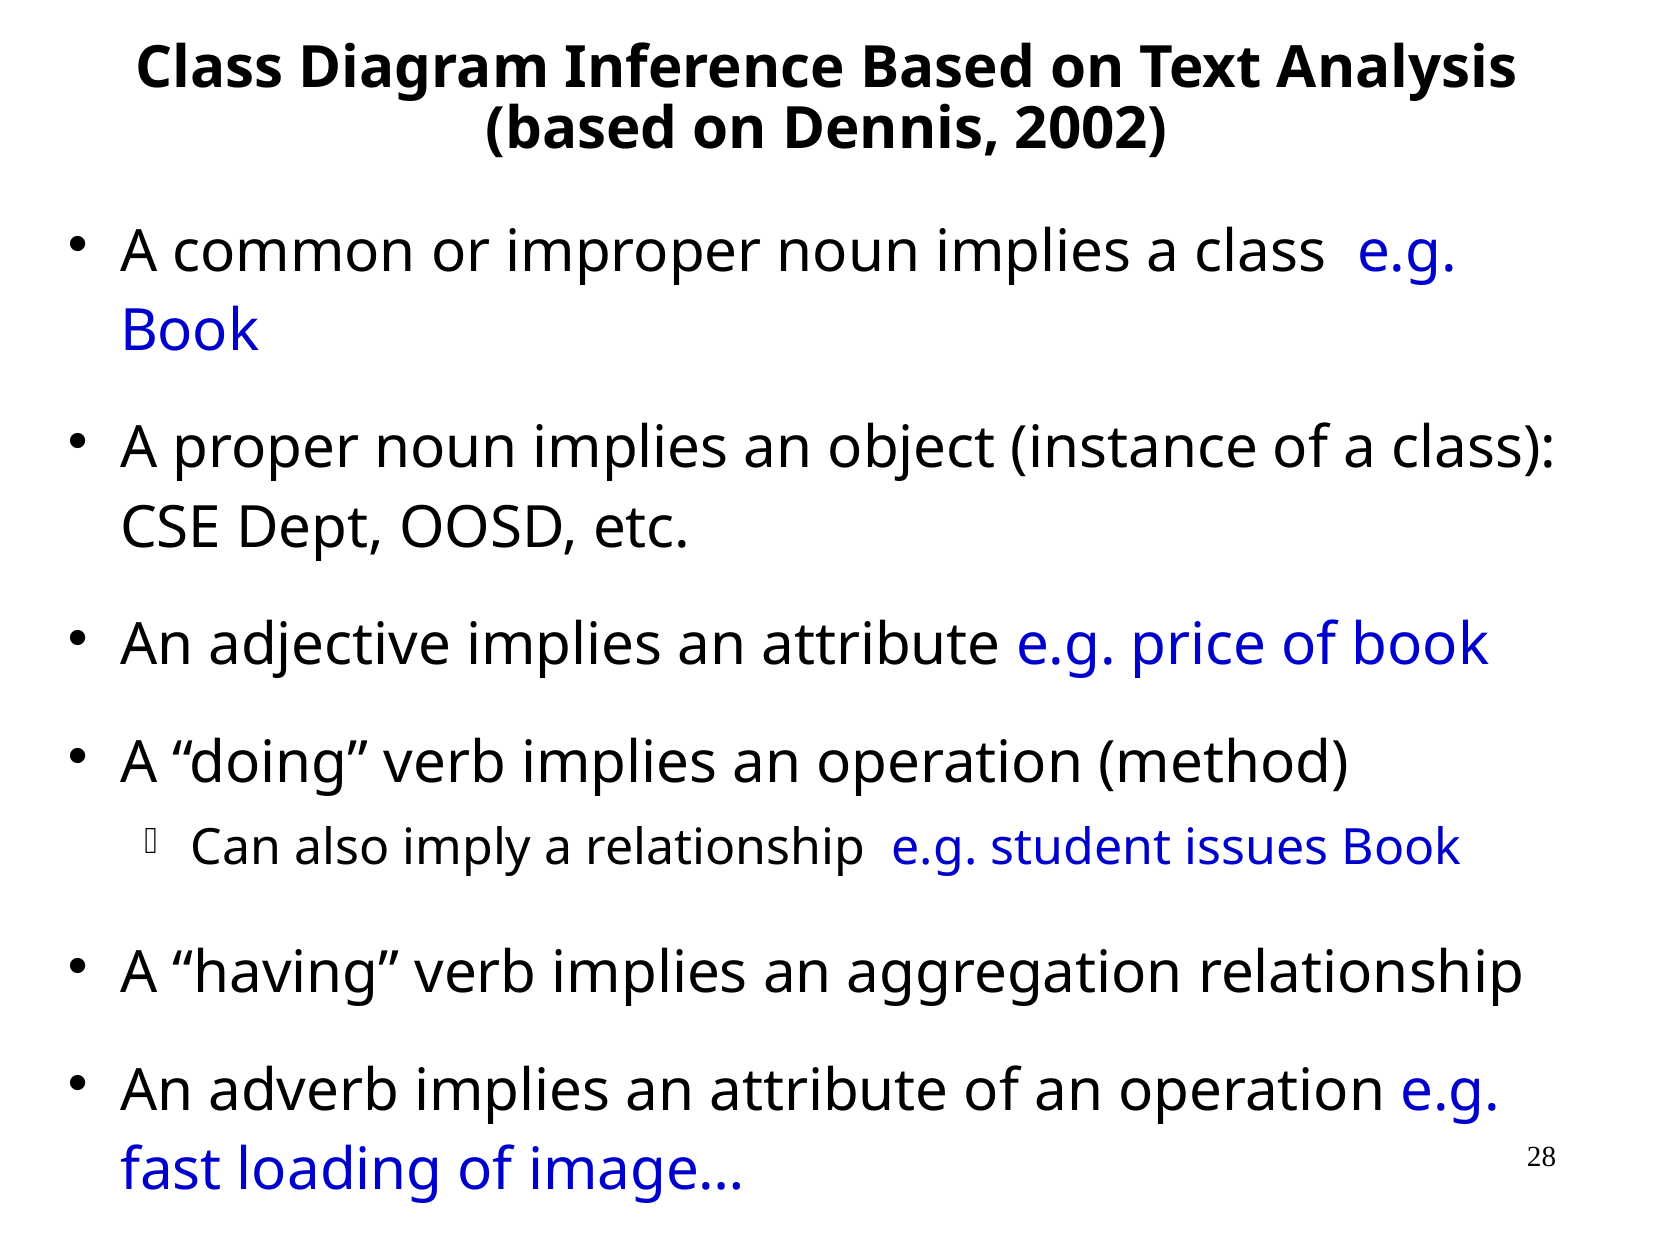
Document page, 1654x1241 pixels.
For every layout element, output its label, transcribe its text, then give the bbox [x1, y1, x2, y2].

title Class Diagram Inference Based on Text Analysis (based on Dennis, 2002) [121, 0, 1532, 202]
list A common or improper noun implies a class e.g. Book A proper noun implies an object (instance of a class): CSE Dept, OOSD, etc. An adjective implies an attribute e.g. price of book A “doing” verb implies an operation (method) Can also imply a relationship e.g. student issues Book A “having” verb implies an aggregation relationship An adverb implies an attribute of an operation e.g. fast loading of image… [50, 202, 1603, 1141]
